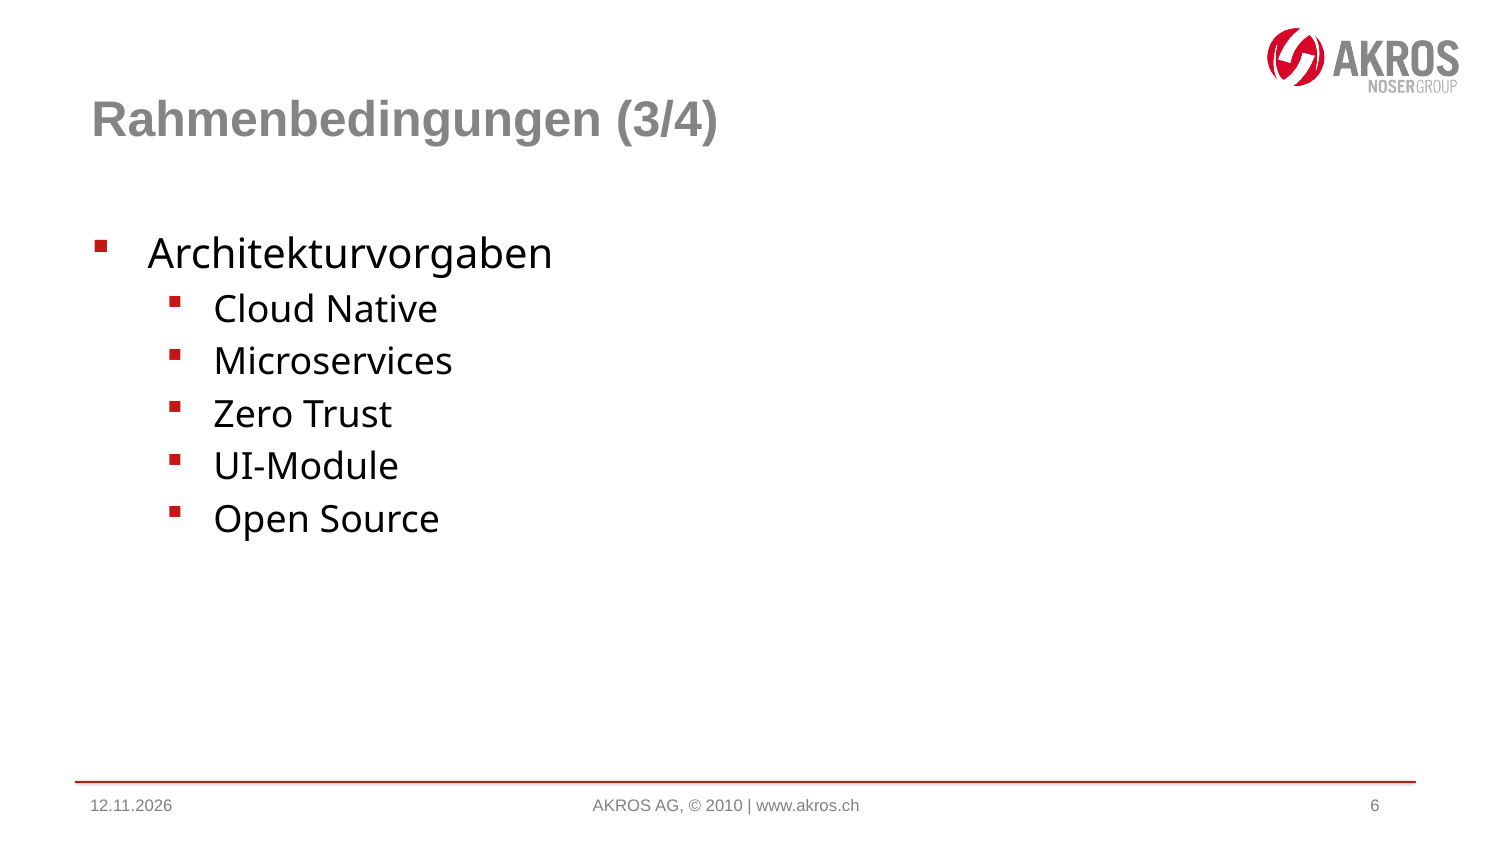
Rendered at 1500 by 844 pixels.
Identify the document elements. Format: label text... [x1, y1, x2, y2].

title Rahmenbedingungen (3/4) [76, 58, 1069, 174]
slide_number 6 [1211, 782, 1395, 827]
list Architekturvorgaben Cloud Native Microservices Zero Trust UI-Module Open Source [76, 226, 1395, 754]
footer AKROS AG, © 2010 | www.akros.ch [269, 782, 1184, 827]
picture [1267, 28, 1459, 93]
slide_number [75, 782, 247, 827]
